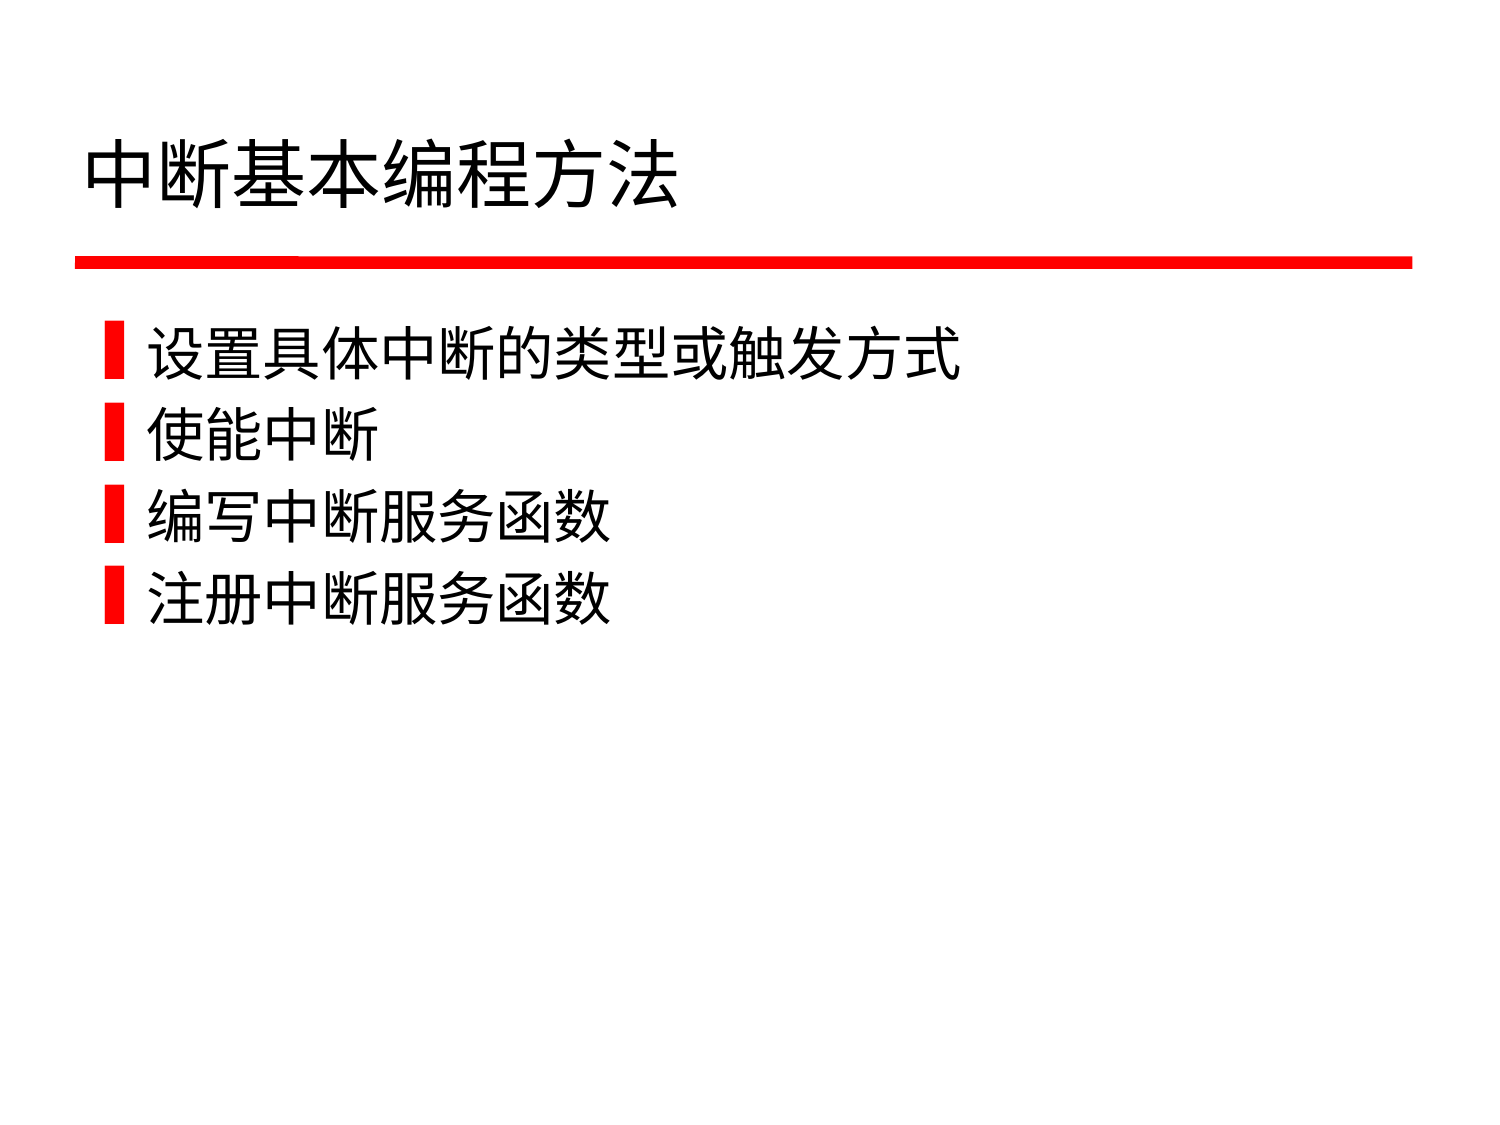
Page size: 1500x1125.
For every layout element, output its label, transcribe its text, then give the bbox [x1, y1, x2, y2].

title 中断基本编程方法 [66, 37, 1413, 226]
list 设置具体中断的类型或触发方式 使能中断 编写中断服务函数 注册中断服务函数 [74, 309, 1417, 994]
